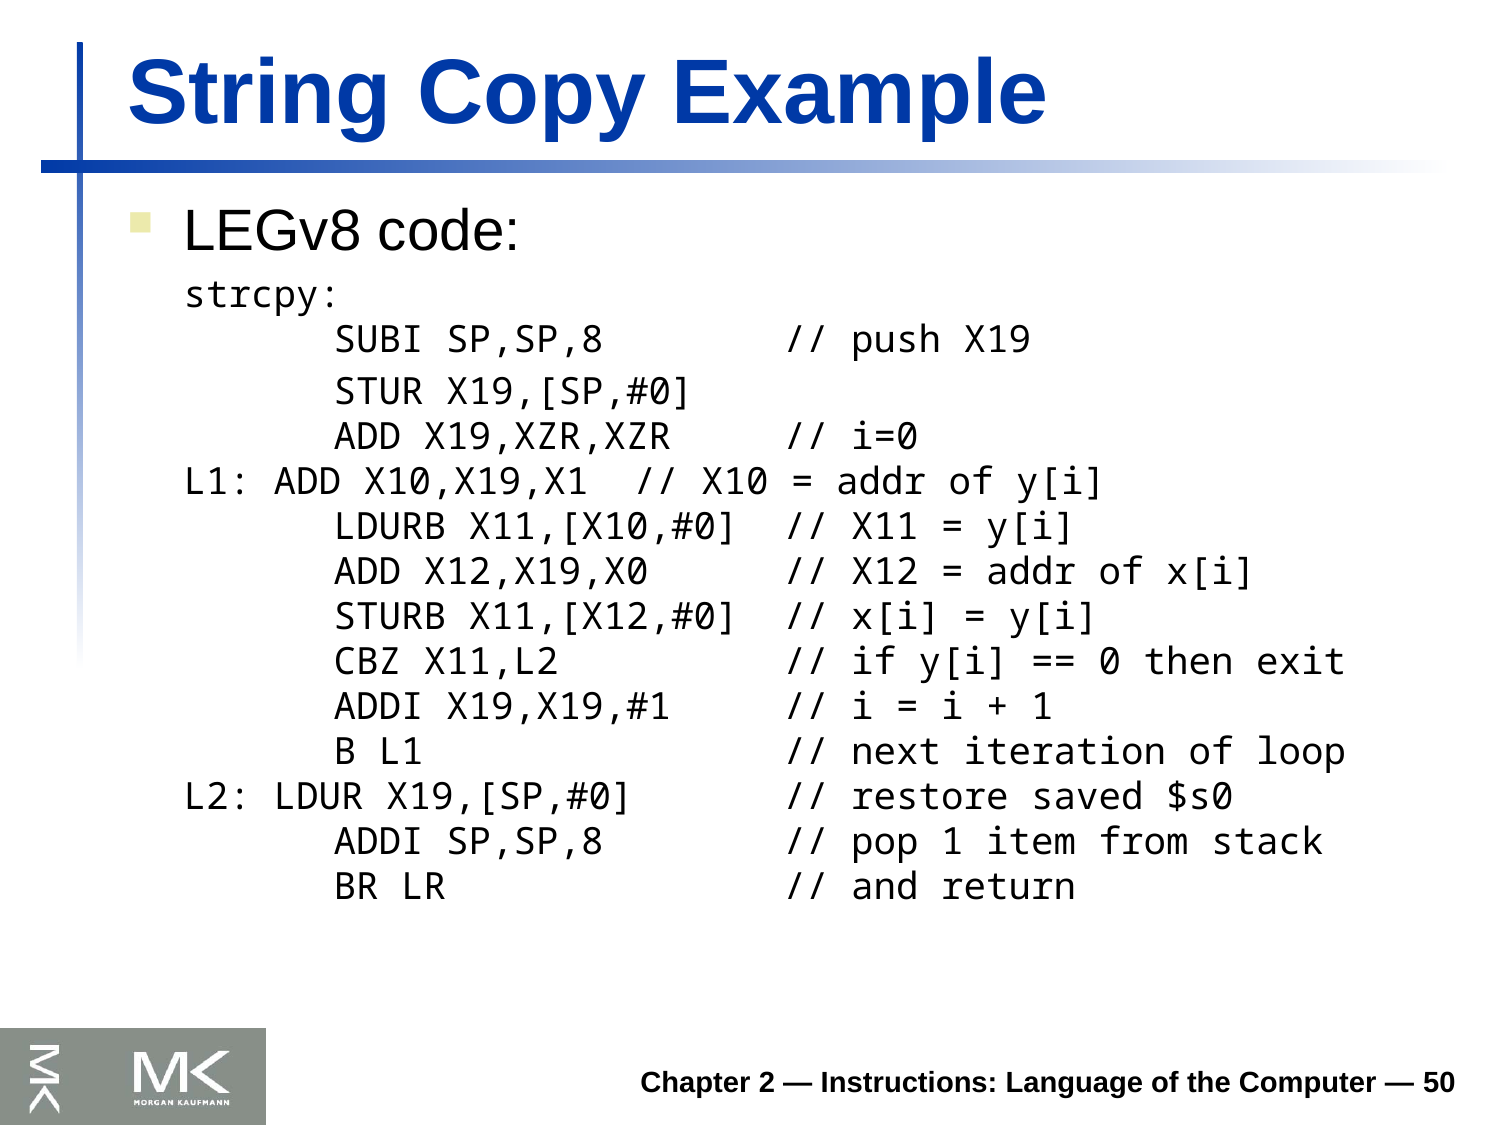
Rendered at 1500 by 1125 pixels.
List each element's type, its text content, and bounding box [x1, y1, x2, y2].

picture [0, 1028, 266, 1125]
footer Chapter 2 — Instructions: Language of the Computer — 50 [277, 1046, 1471, 1106]
list LEGv8 code: strcpy: SUBI SP,SP,8 // push X19 STUR X19,[SP,#0] ADD X19,XZR,XZR // i=0 L1: ADD X10,X19,X1 // X10 = addr of y[i] LDURB X11,[X10,#0] // X11 = y[i] ADD X12,X19,X0 // X12 = addr of x[i] STURB X11,[X12,#0] // x[i] = y[i] CBZ X11,L2 // if y[i] == 0 then exit ADDI X19,X19,#1 // i = i + 1 B L1 // next iteration of loop L2: LDUR X19,[SP,#0] // restore saved $s0 ADDI SP,SP,8 // pop 1 item from stack BR LR // and return [112, 184, 1469, 1024]
title String Copy Example [112, 23, 1468, 149]
